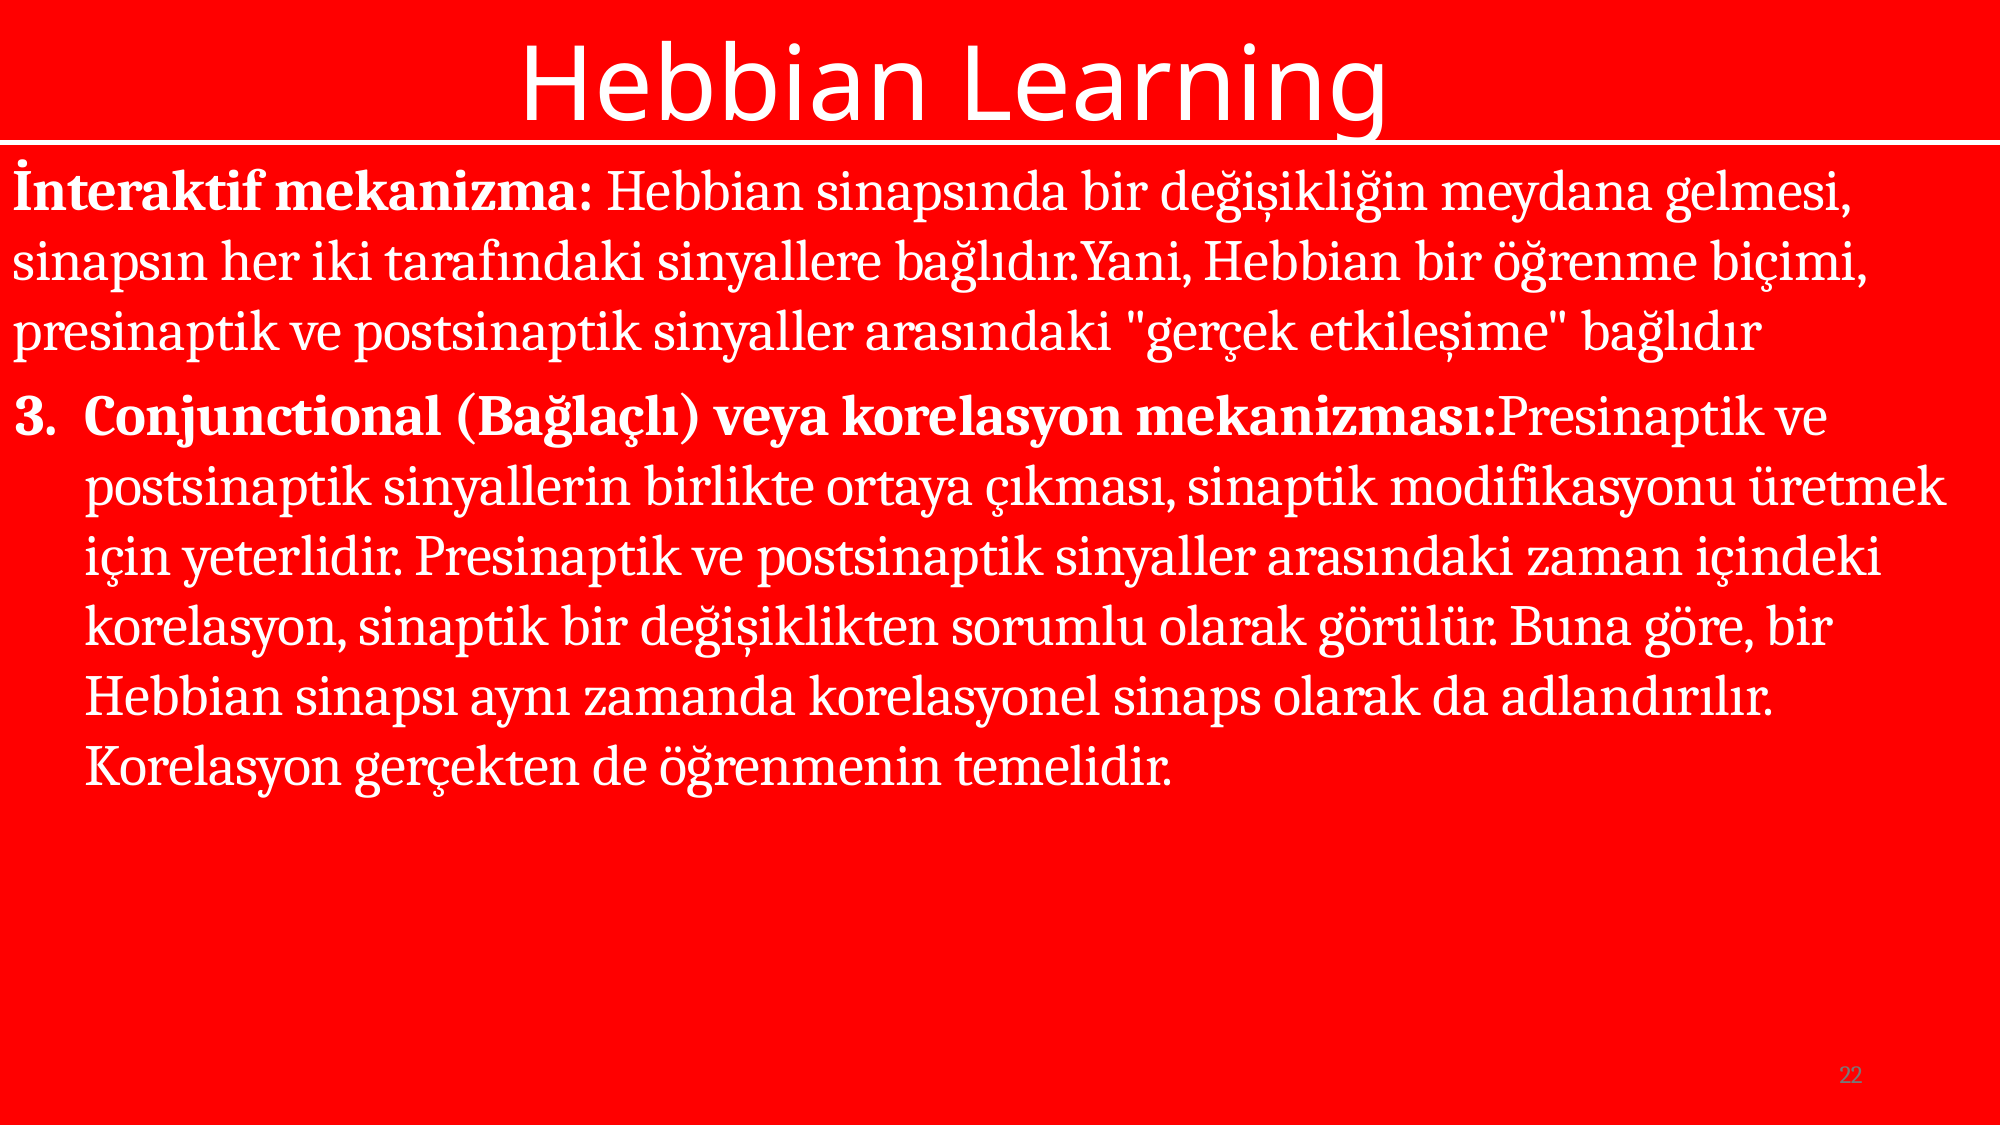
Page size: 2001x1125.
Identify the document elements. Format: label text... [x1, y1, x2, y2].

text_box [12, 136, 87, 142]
title Hebbian Learning [87, 0, 1813, 173]
text_box İnteraktif mekanizma: Hebbian sinapsında bir değişikliğin meydana gelmesi, sinapsın her iki tarafındaki sinyallere bağlıdır.Yani, Hebbian bir öğrenme biçimi, presinaptik ve postsinaptik sinyaller arasındaki "gerçek etkileşime" bağlıdır Conjunctional (Bağlaçlı) veya korelasyon mekanizması:Presinaptik ve postsinaptik sinyallerin birlikte ortaya çıkması, sinaptik modifikasyonu üretmek için yeterlidir. Presinaptik ve postsinaptik sinyaller arasındaki zaman içindeki korelasyon, sinaptik bir değişiklikten sorumlu olarak görülür. Buna göre, bir Hebbian sinapsı aynı zamanda korelasyonel sinaps olarak da adlandırılır. Korelasyon gerçekten de öğrenmenin temelidir. [12, 143, 1971, 797]
slide_number 22 [1412, 745, 1863, 1125]
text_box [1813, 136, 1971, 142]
